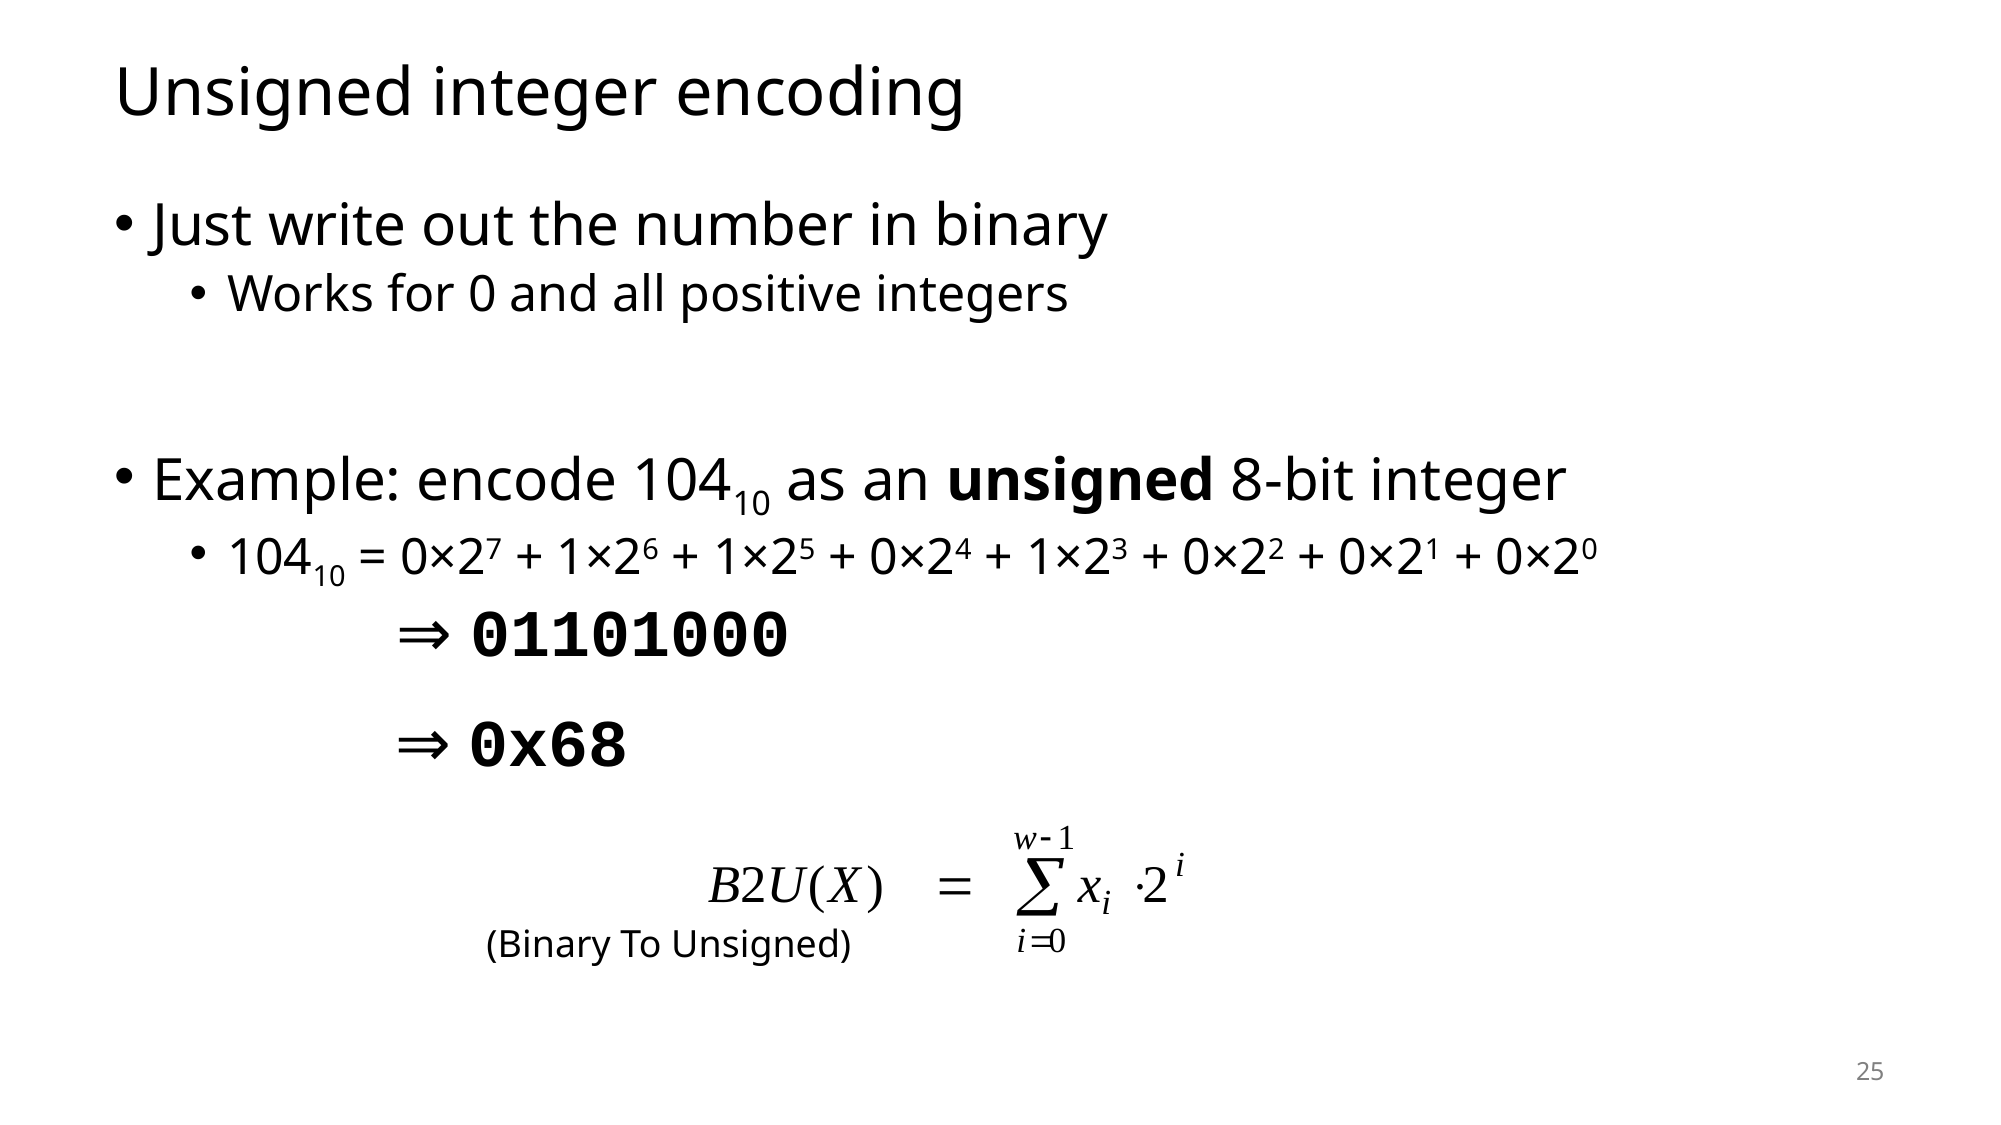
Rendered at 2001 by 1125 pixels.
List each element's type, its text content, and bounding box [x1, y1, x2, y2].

text_box ⇒ 0x68 [380, 692, 644, 788]
text_box ⇒ 01101000 [381, 582, 805, 678]
slide_number 25 [1749, 1042, 1900, 1103]
list Just write out the number in binary Works for 0 and all positive integers Example: encode 10410 as an unsigned 8-bit integer 10410 = 0×27 + 1×26 + 1×25 + 0×24 + 1×23 + 0×22 + 0×21 + 0×20 [99, 187, 1900, 1013]
title Unsigned integer encoding [99, 37, 1900, 150]
text_box (Binary To Unsigned) [471, 913, 933, 973]
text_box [702, 820, 1196, 959]
